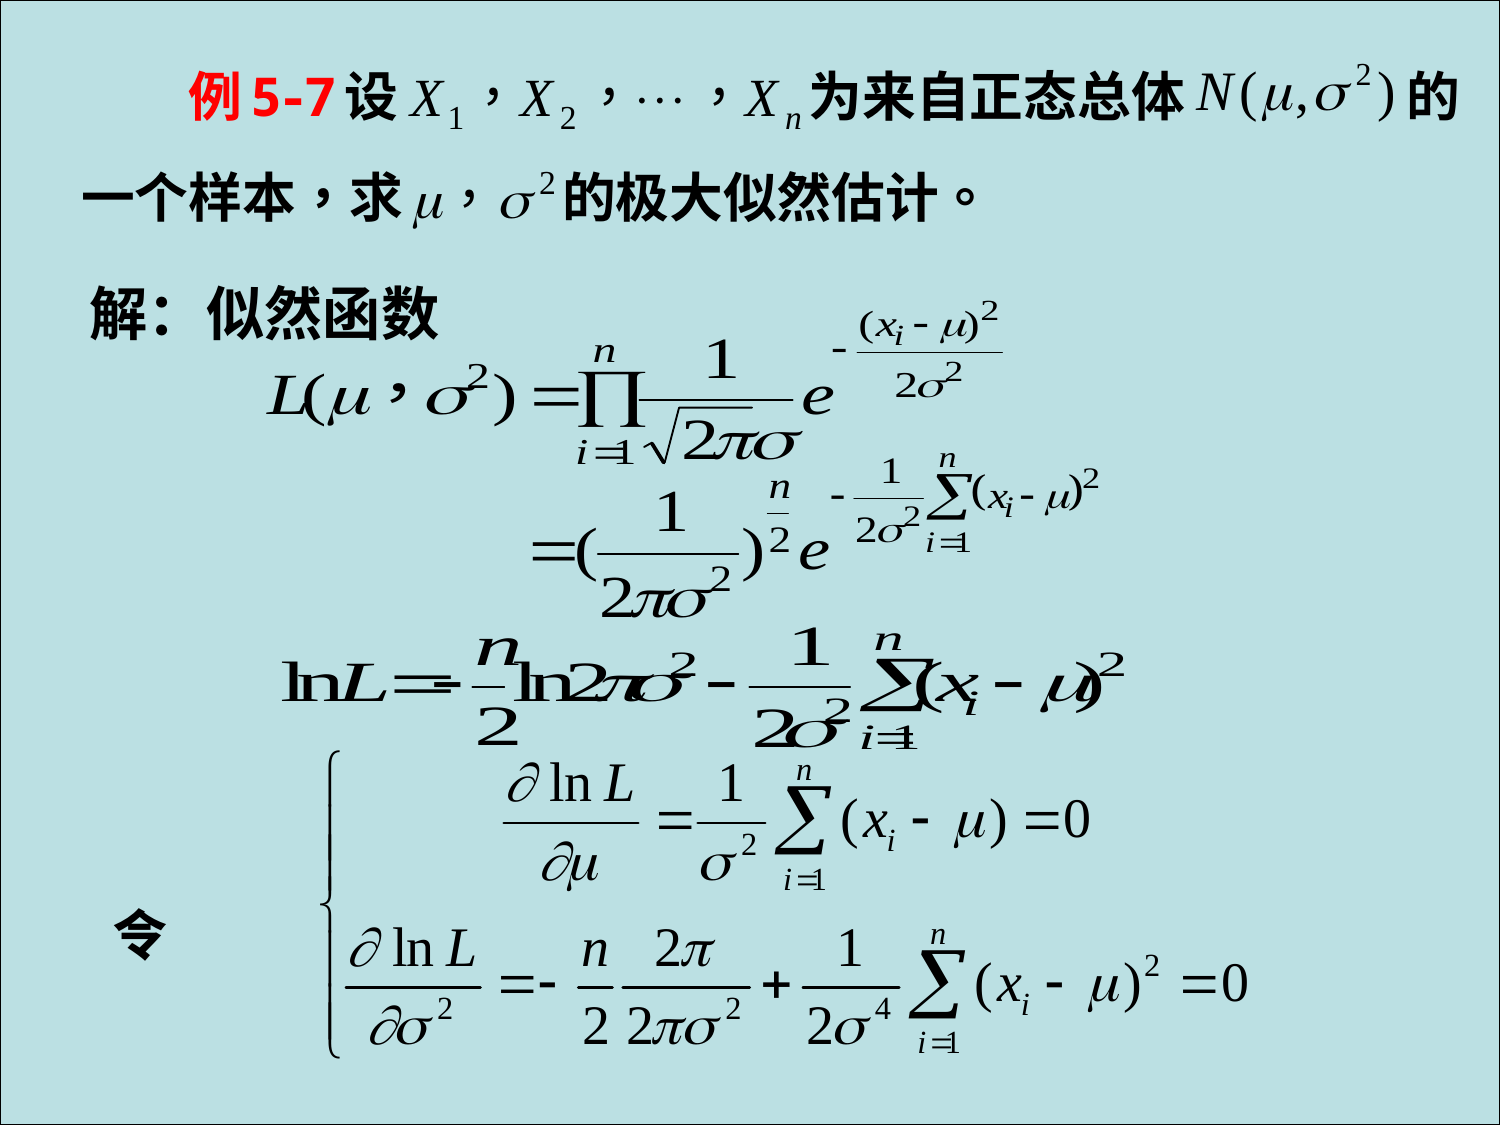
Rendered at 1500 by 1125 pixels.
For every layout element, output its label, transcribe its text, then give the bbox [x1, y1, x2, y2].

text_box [199, 287, 1170, 474]
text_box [462, 435, 1209, 638]
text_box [112, 737, 1343, 1125]
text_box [80, 40, 1463, 251]
text_box 解：似然函数 [75, 269, 475, 355]
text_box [49, 612, 1500, 767]
